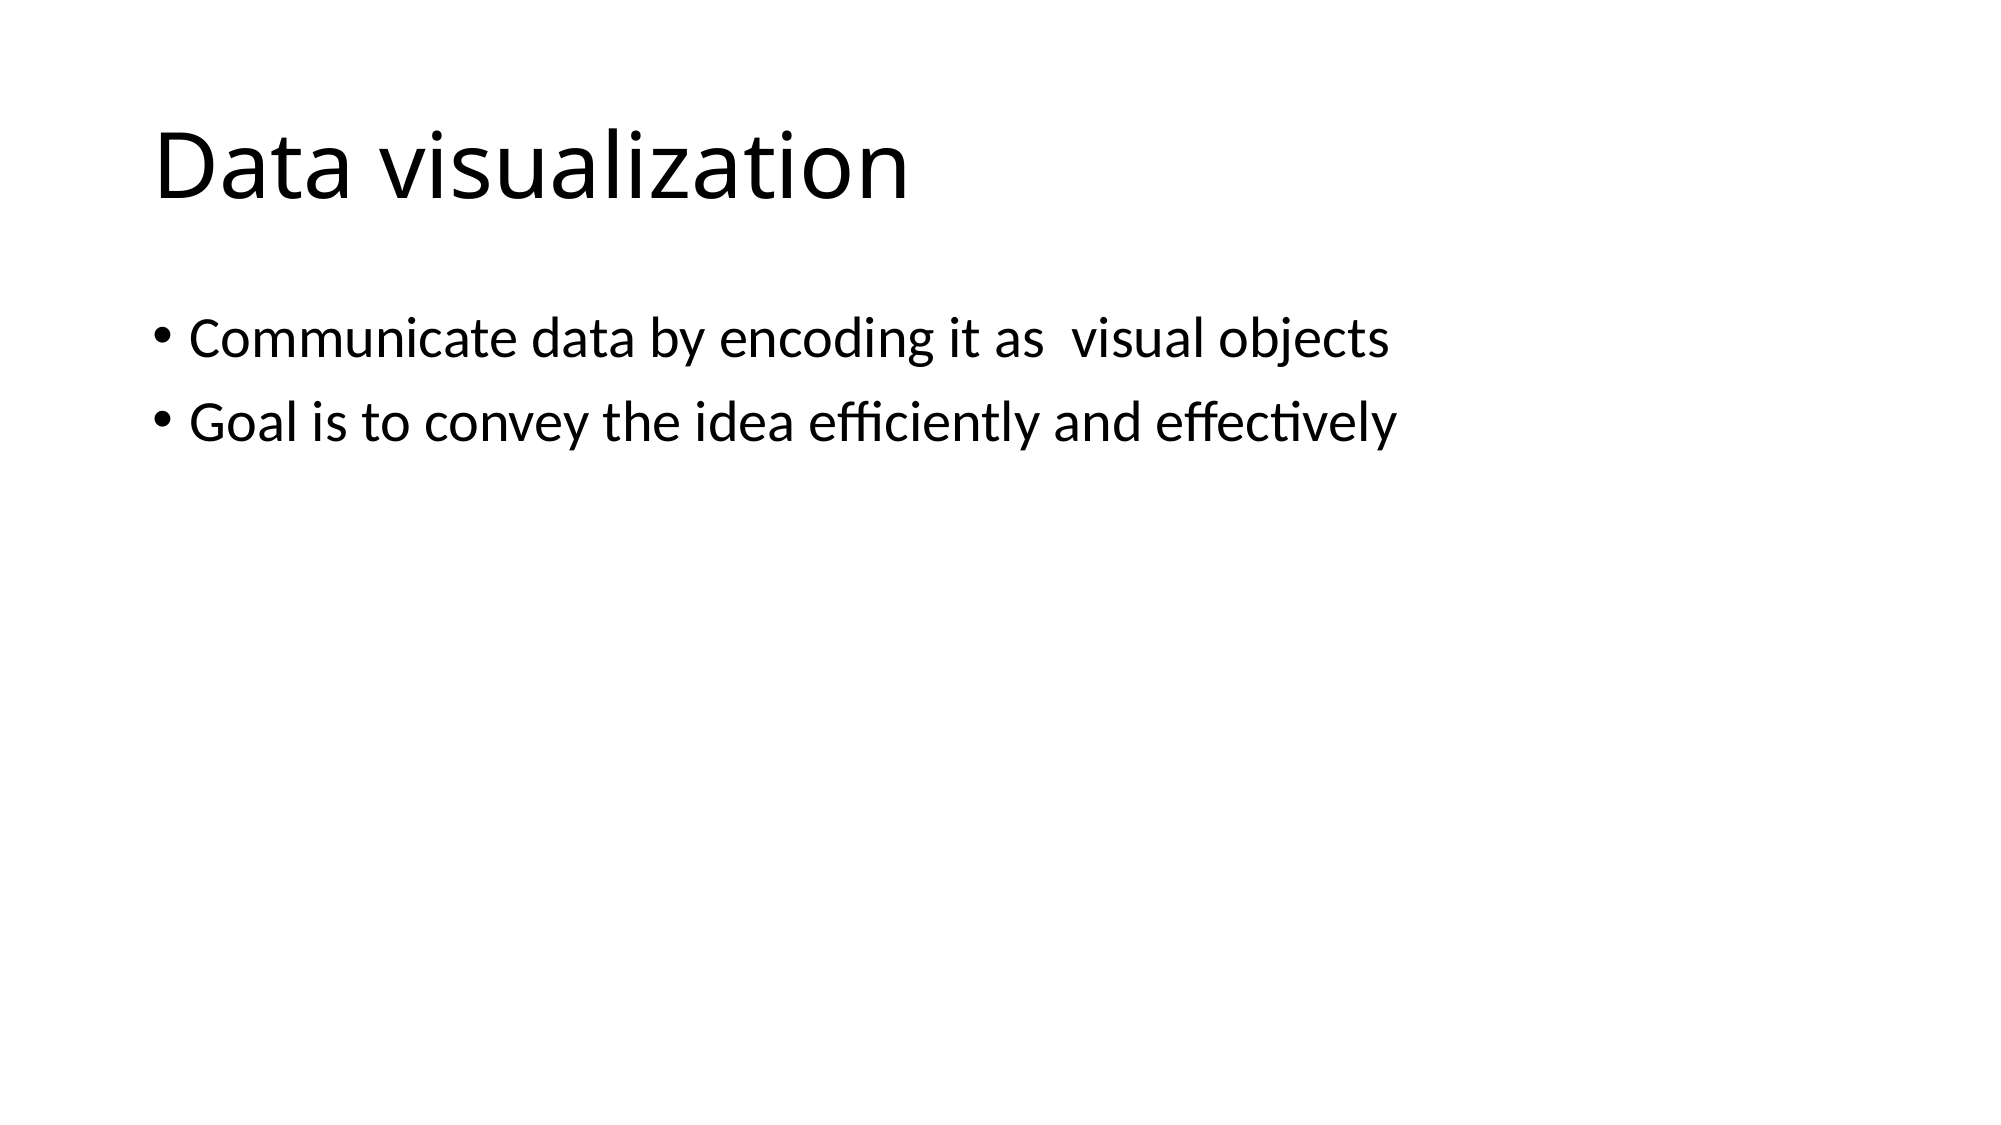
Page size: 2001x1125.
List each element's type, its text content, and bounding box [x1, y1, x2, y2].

title Data visualization [137, 59, 1863, 278]
list Communicate data by encoding it as visual objects Goal is to convey the idea efficiently and effectively [137, 299, 1863, 1014]
